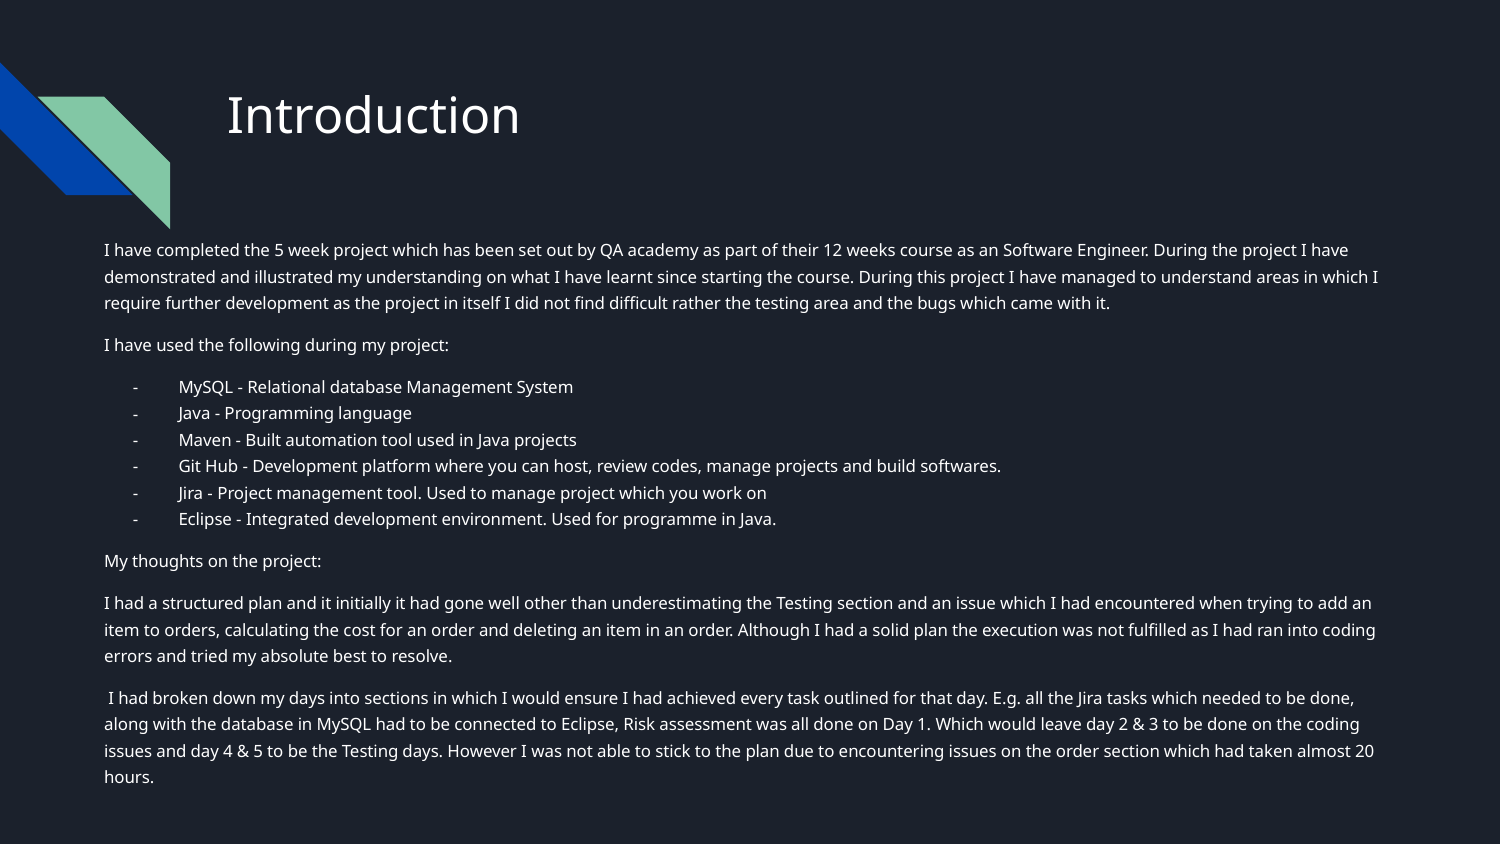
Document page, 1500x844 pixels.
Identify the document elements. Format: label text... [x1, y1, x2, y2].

list I have completed the 5 week project which has been set out by QA academy as part of their 12 weeks course as an Software Engineer. During the project I have demonstrated and illustrated my understanding on what I have learnt since starting the course. During this project I have managed to understand areas in which I require further development as the project in itself I did not find difficult rather the testing area and the bugs which came with it. I have used the following during my project: MySQL - Relational database Management System Java - Programming language Maven - Built automation tool used in Java projects Git Hub - Development platform where you can host, review codes, manage projects and build softwares. Jira - Project management tool. Used to manage project which you work on Eclipse - Integrated development environment. Used for programme in Java. My thoughts on the project: I had a structured plan and it initially it had gone well other than underestimating the Testing section and an issue which I had encountered when trying to add an item to orders, calculating the cost for an order and deleting an item in an order. Although I had a solid plan the execution was not fulfilled as I had ran into coding errors and tried my absolute best to resolve. I had broken down my days into sections in which I would ensure I had achieved every task outlined for that day. E.g. all the Jira tasks which needed to be done, along with the database in MySQL had to be connected to Eclipse, Risk assessment was all done on Day 1. Which would leave day 2 & 3 to be done on the coding issues and day 4 & 5 to be the Testing days. However I was not able to stick to the plan due to encountering issues on the order section which had taken almost 20 hours. [89, 220, 1394, 807]
title Introduction [212, 64, 1368, 215]
